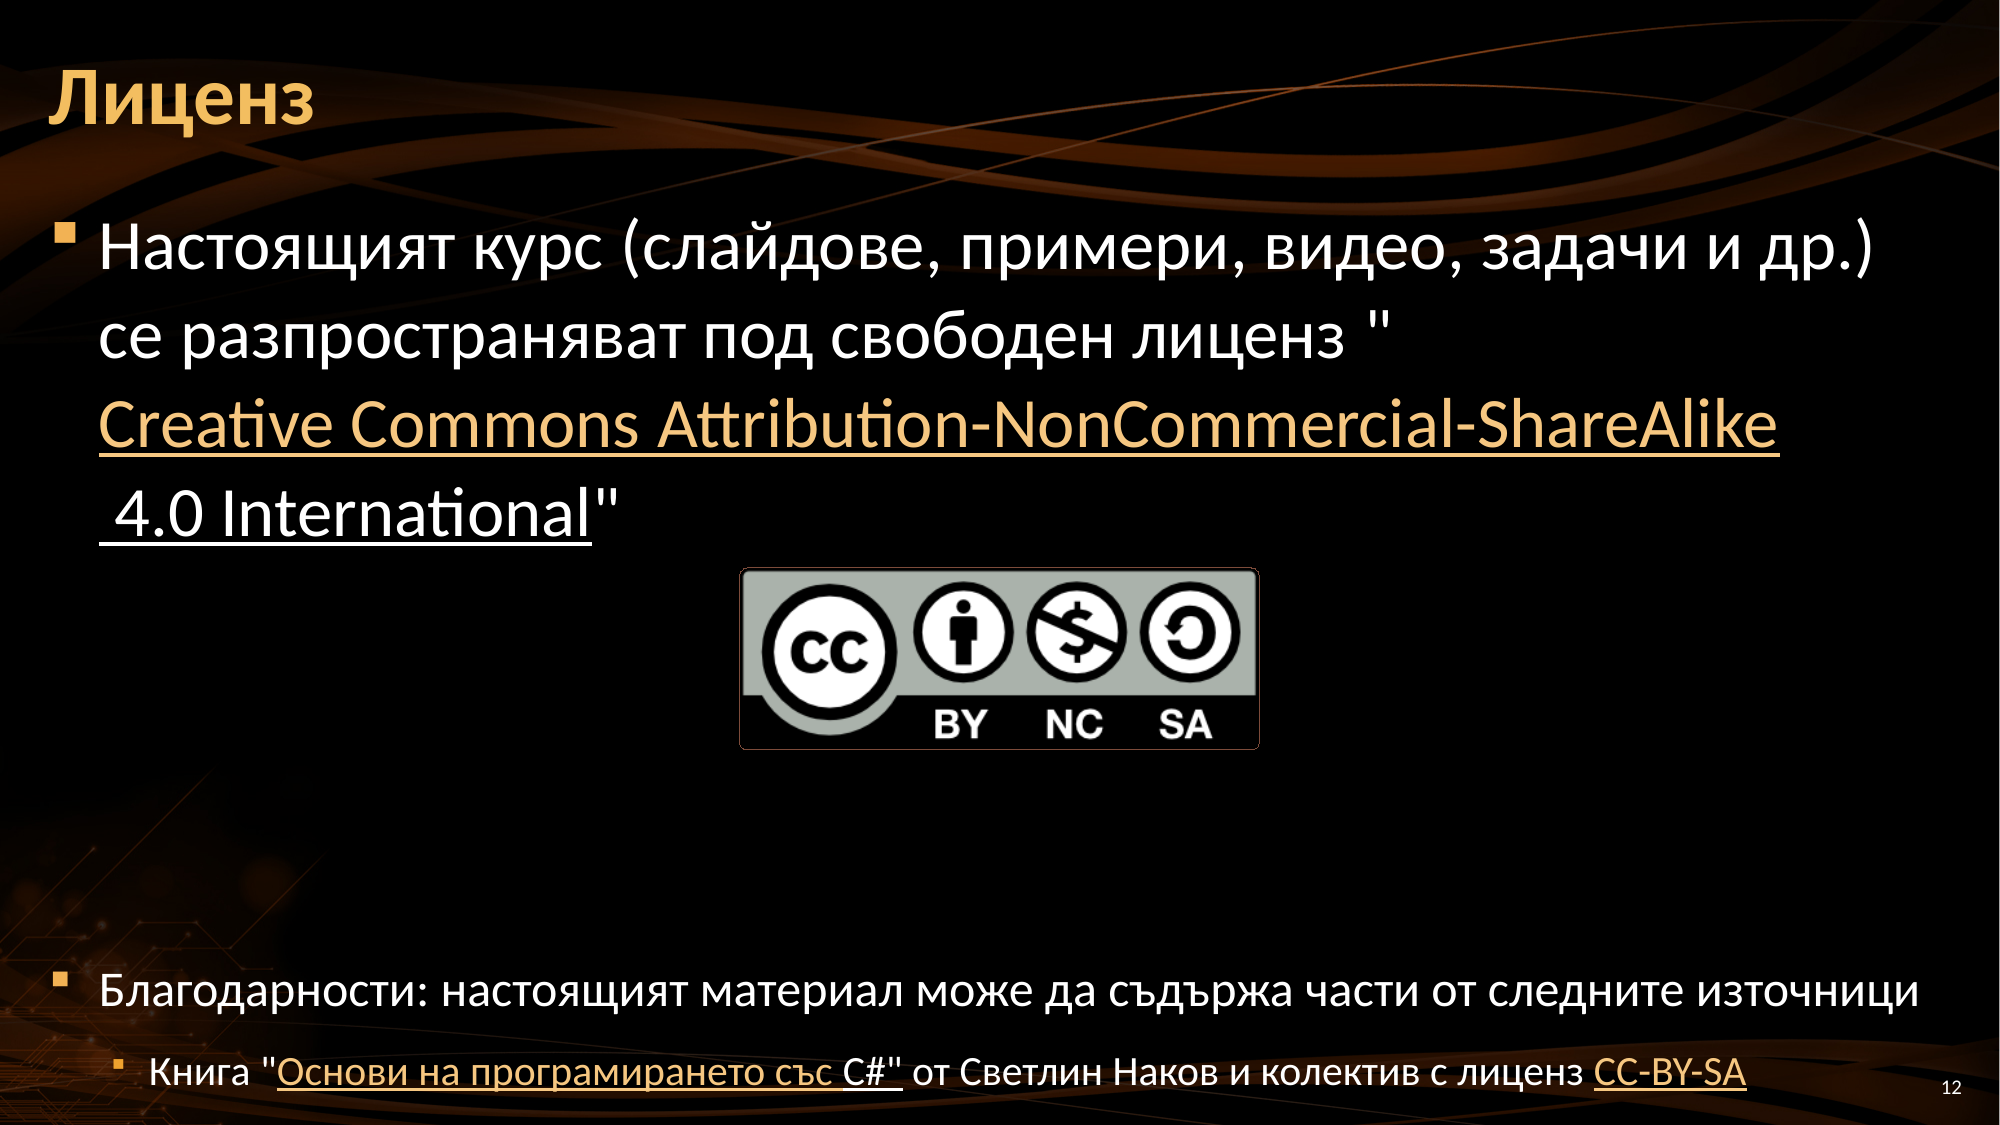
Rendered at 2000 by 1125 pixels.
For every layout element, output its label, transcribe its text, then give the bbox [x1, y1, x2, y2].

list Настоящият курс (слайдове, примери, видео, задачи и др.) се разпространяват под свободен лиценз "Creative Commons Attribution-NonCommercial-ShareAlike 4.0 International" Благодарности: настоящият материал може да съдържа части от следните източници Книга "Основи на програмирането със C#" от Светлин Наков и колектив с лиценз CC-BY-SA [31, 188, 1968, 1103]
title Лиценз [30, 6, 1602, 189]
picture [0, 0, 2000, 1125]
